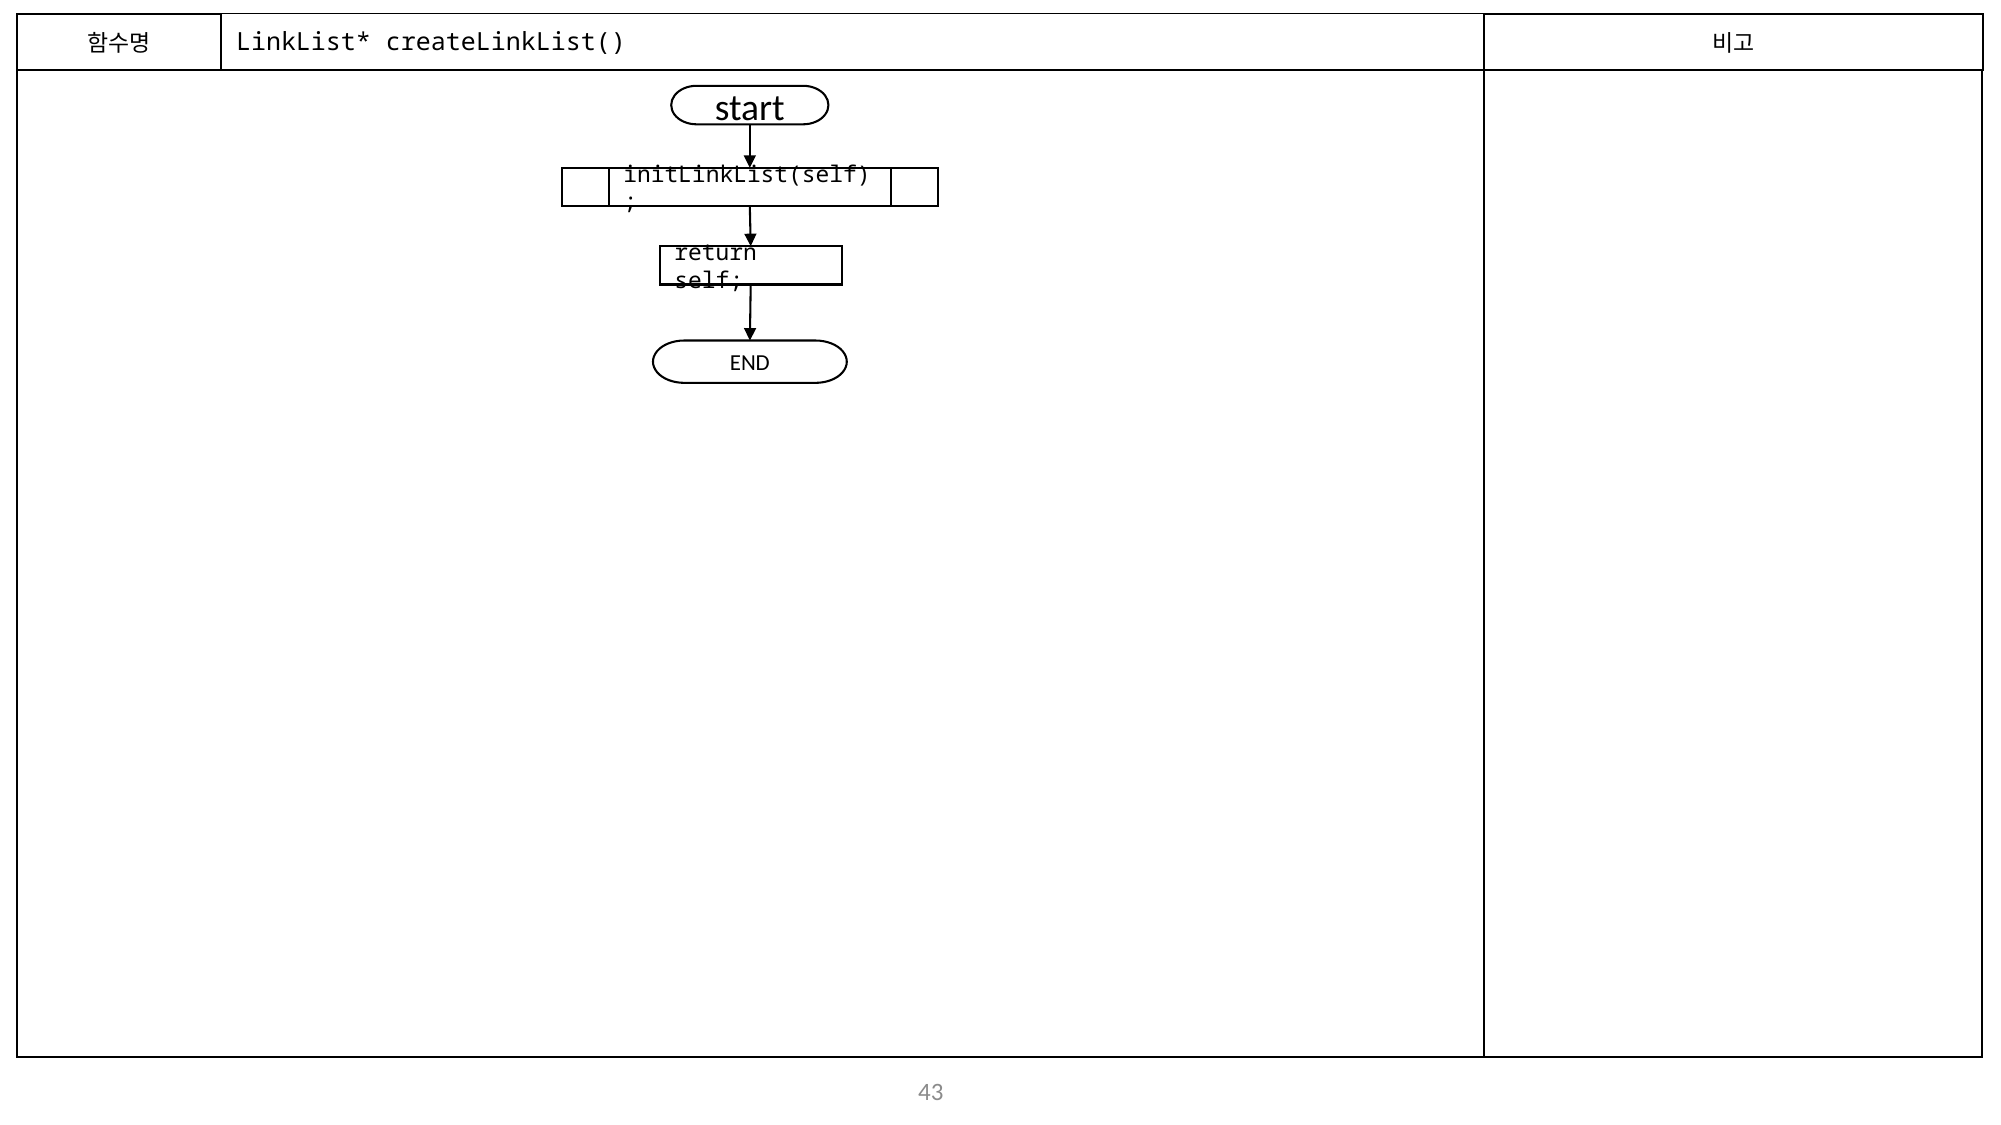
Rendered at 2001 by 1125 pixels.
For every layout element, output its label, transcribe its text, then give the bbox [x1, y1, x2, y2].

title LinkList* createLinkList() [222, 13, 1483, 69]
text_box initLinkList(self); [561, 167, 939, 207]
slide_number 42 [705, 1069, 1156, 1112]
text_box return self; [659, 245, 843, 286]
text_box [1483, 69, 1983, 1058]
text_box start [670, 84, 830, 126]
text_box 함수명 [16, 13, 222, 69]
text_box [16, 69, 1483, 1058]
text_box END [651, 339, 848, 384]
text_box 비고 [1483, 13, 1984, 71]
